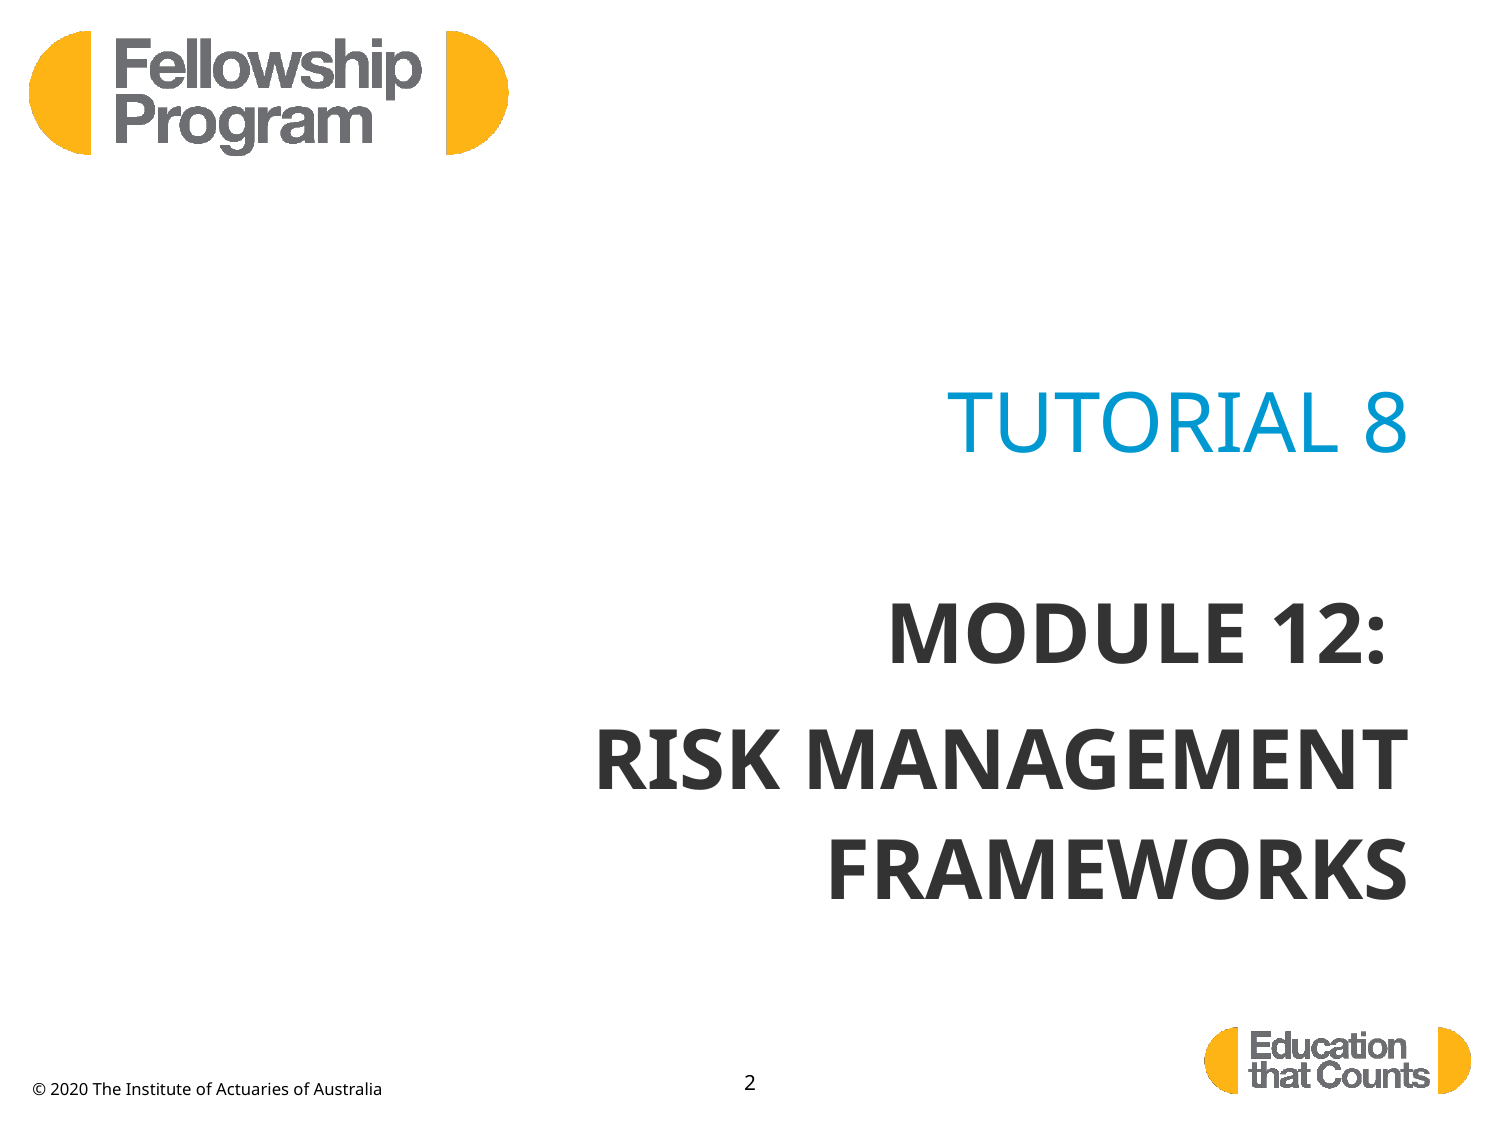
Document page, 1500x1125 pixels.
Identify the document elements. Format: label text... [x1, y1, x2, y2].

picture [2, 19, 520, 166]
picture [1198, 1021, 1477, 1100]
list Module 12: Risk management frameworks [74, 562, 1425, 929]
title Tutorial 8 [525, 361, 1425, 480]
